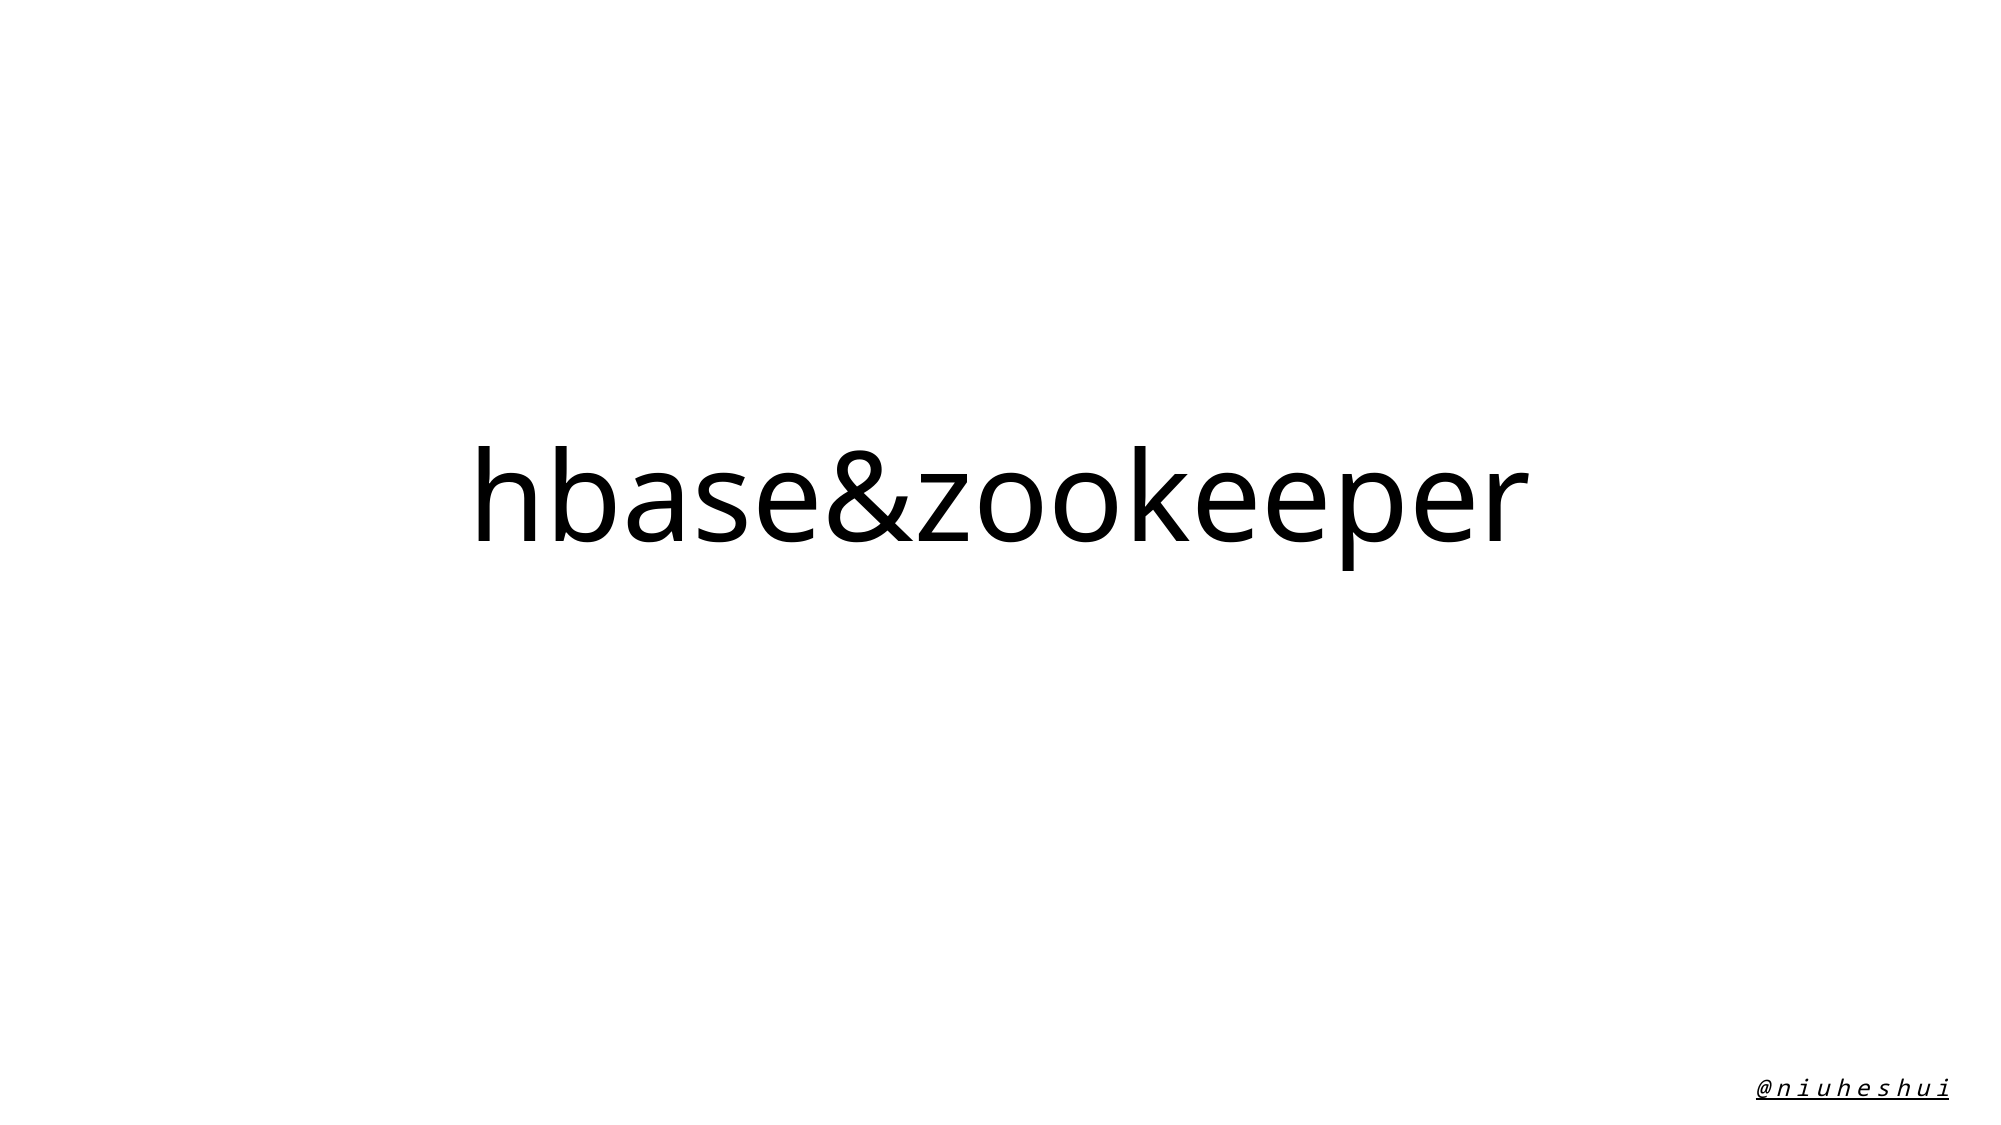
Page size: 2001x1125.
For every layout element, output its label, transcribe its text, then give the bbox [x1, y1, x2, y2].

text_box @niuheshui [1740, 1066, 1980, 1109]
title hbase&zookeeper [249, 184, 1750, 576]
